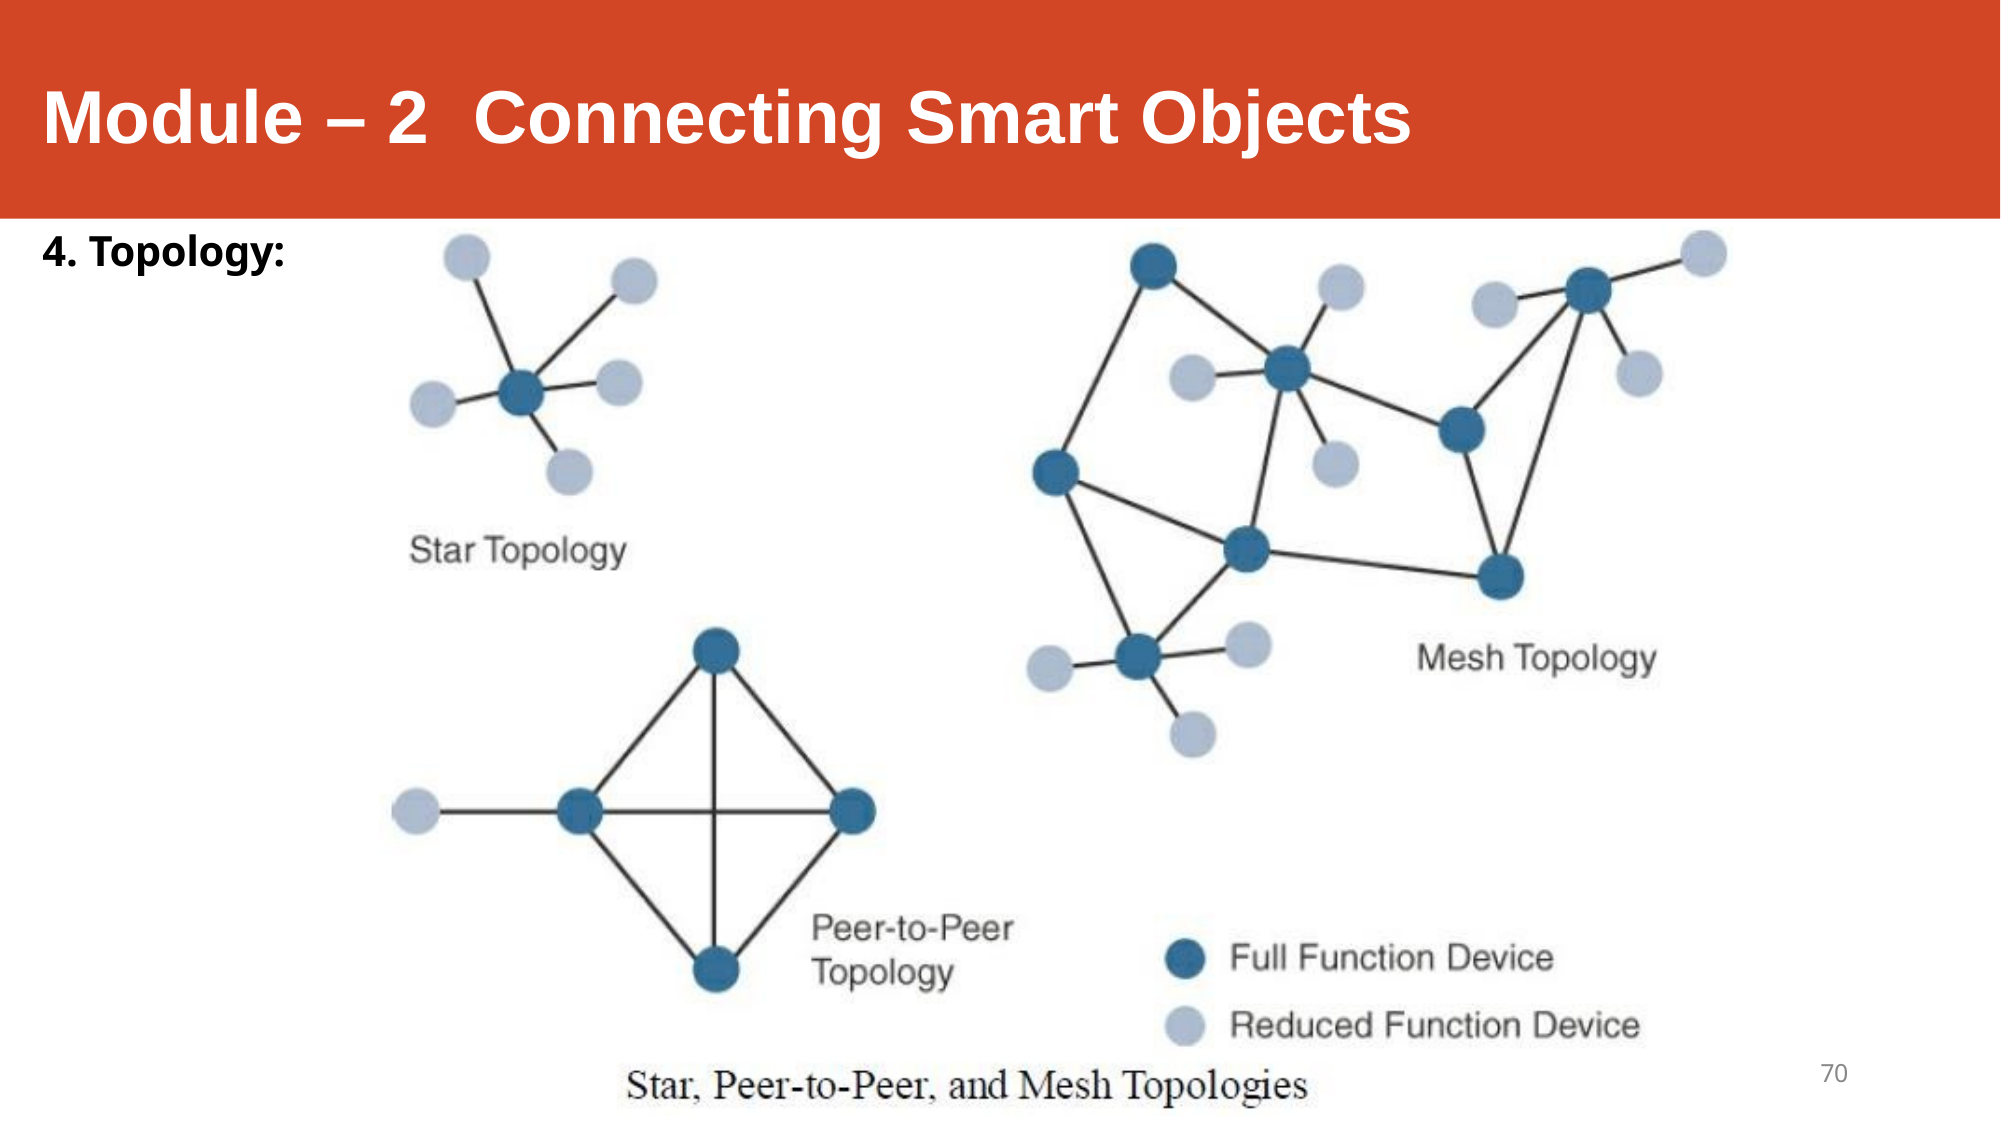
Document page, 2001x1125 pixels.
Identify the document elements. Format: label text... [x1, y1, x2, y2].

text_box 4. Topology: [40, 222, 286, 276]
slide_number 70 [1784, 998, 1931, 1125]
picture [379, 227, 1733, 1116]
text_box Module – 2 Connecting Smart Objects [40, 66, 1416, 159]
